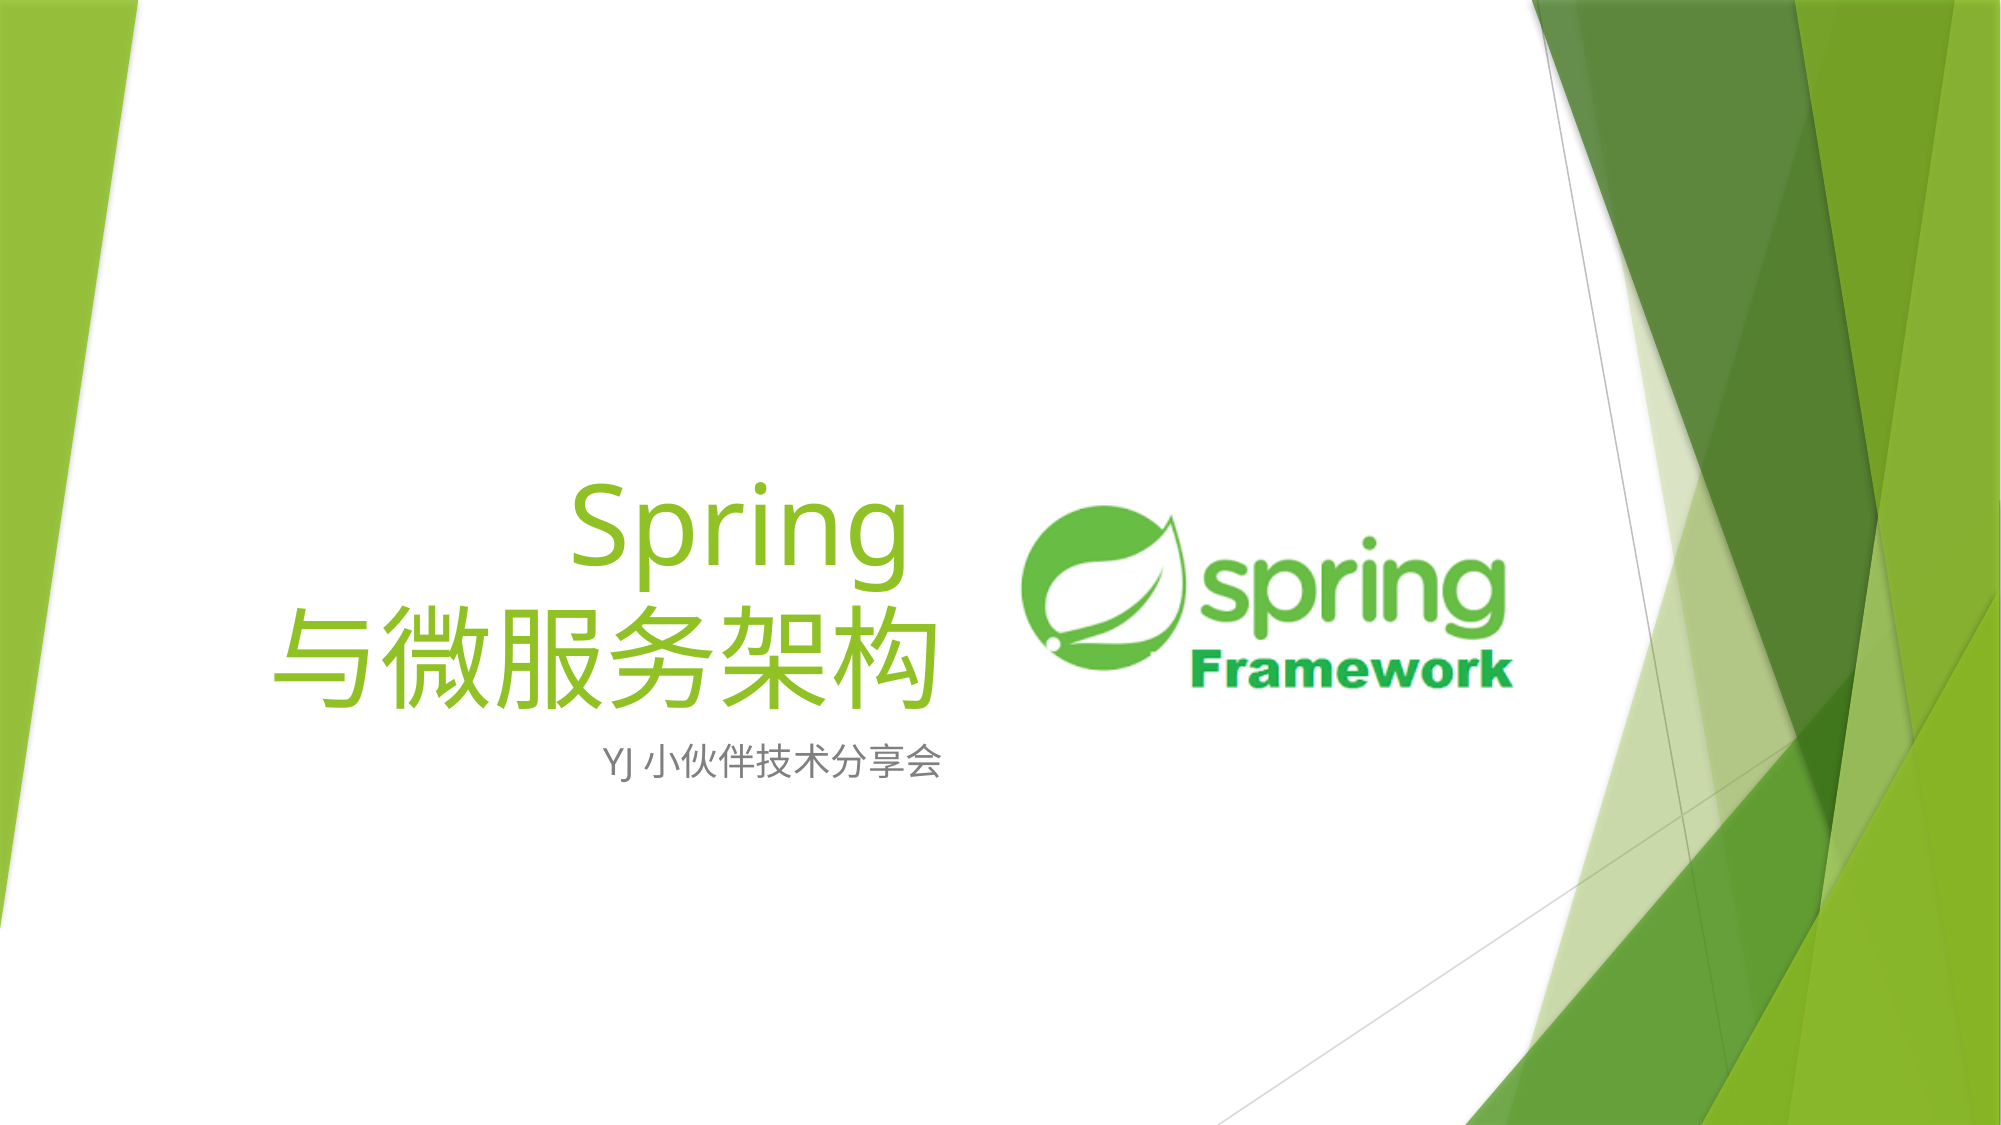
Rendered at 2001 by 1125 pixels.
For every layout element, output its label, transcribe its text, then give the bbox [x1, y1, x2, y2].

picture [999, 456, 1539, 714]
title Spring 与微服务架构 [247, 258, 959, 730]
subtitle YJ小伙伴技术分享会 [247, 730, 959, 911]
